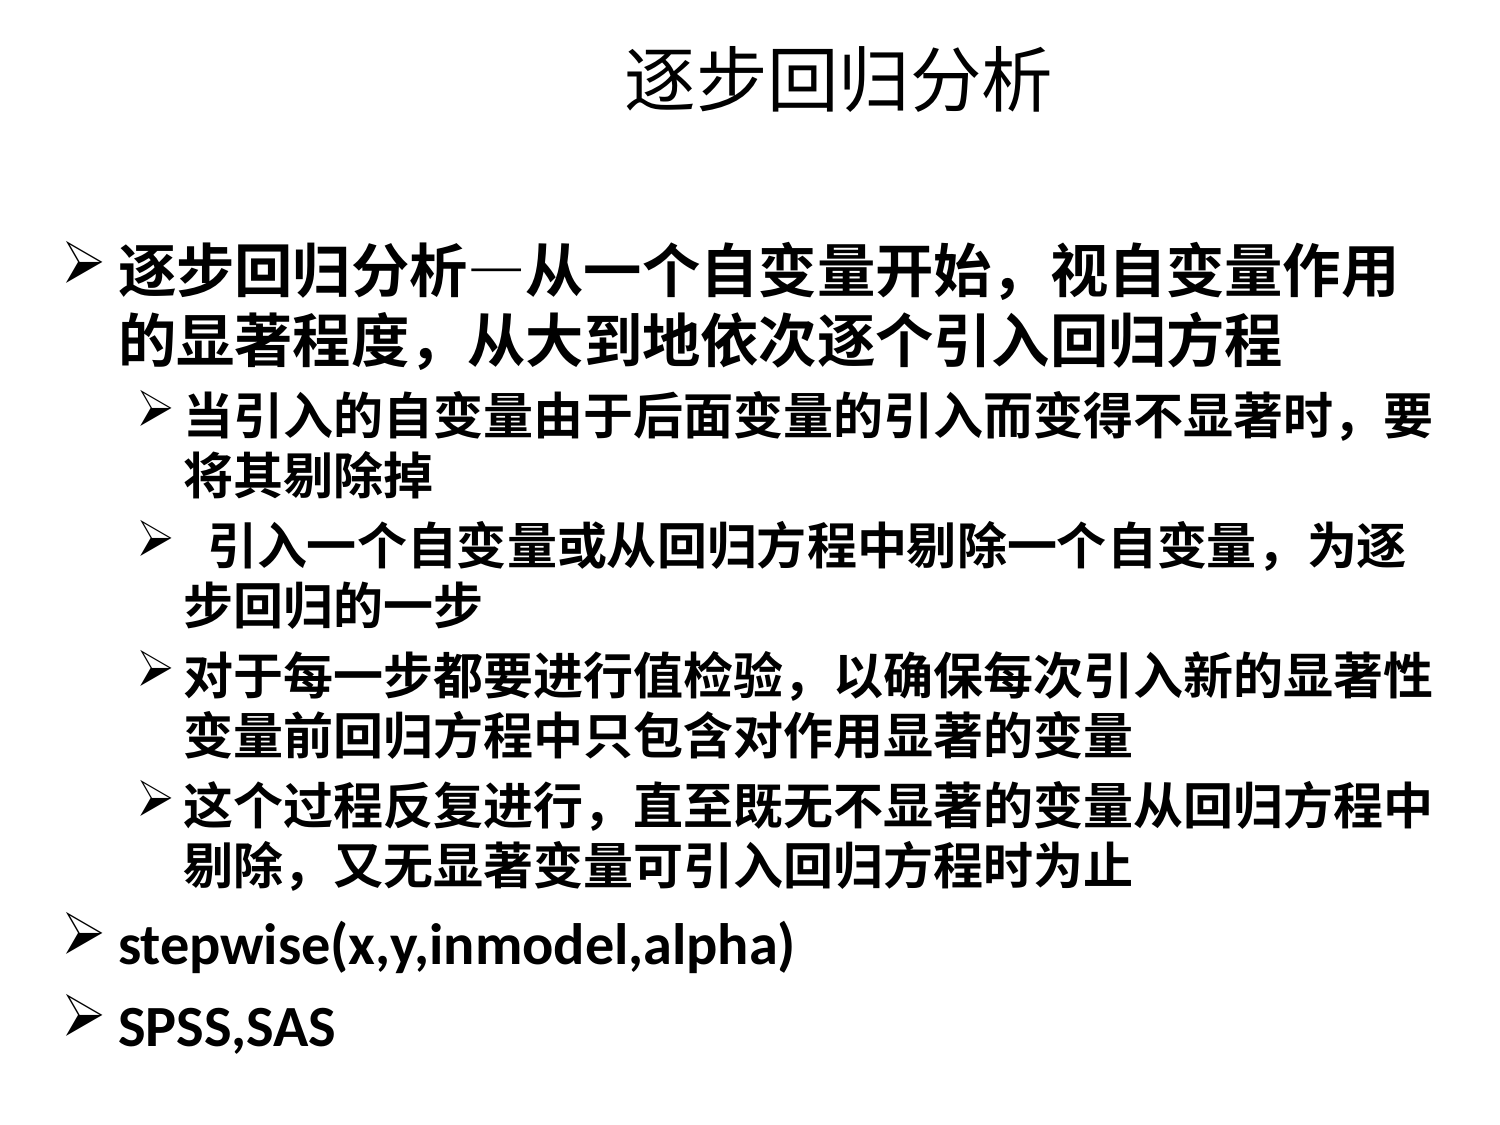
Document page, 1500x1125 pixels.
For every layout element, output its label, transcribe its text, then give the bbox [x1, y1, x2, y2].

list 逐步回归分析—从一个自变量开始，视自变量作用的显著程度，从大到地依次逐个引入回归方程 当引入的自变量由于后面变量的引入而变得不显著时，要将其剔除掉 引入一个自变量或从回归方程中剔除一个自变量，为逐步回归的一步 对于每一步都要进行值检验，以确保每次引入新的显著性变量前回归方程中只包含对作用显著的变量 这个过程反复进行，直至既无不显著的变量从回归方程中剔除，又无显著变量可引入回归方程时为止 stepwise(x,y,inmodel,alpha) SPSS,SAS [46, 227, 1454, 1125]
title 逐步回归分析 [201, 27, 1477, 129]
